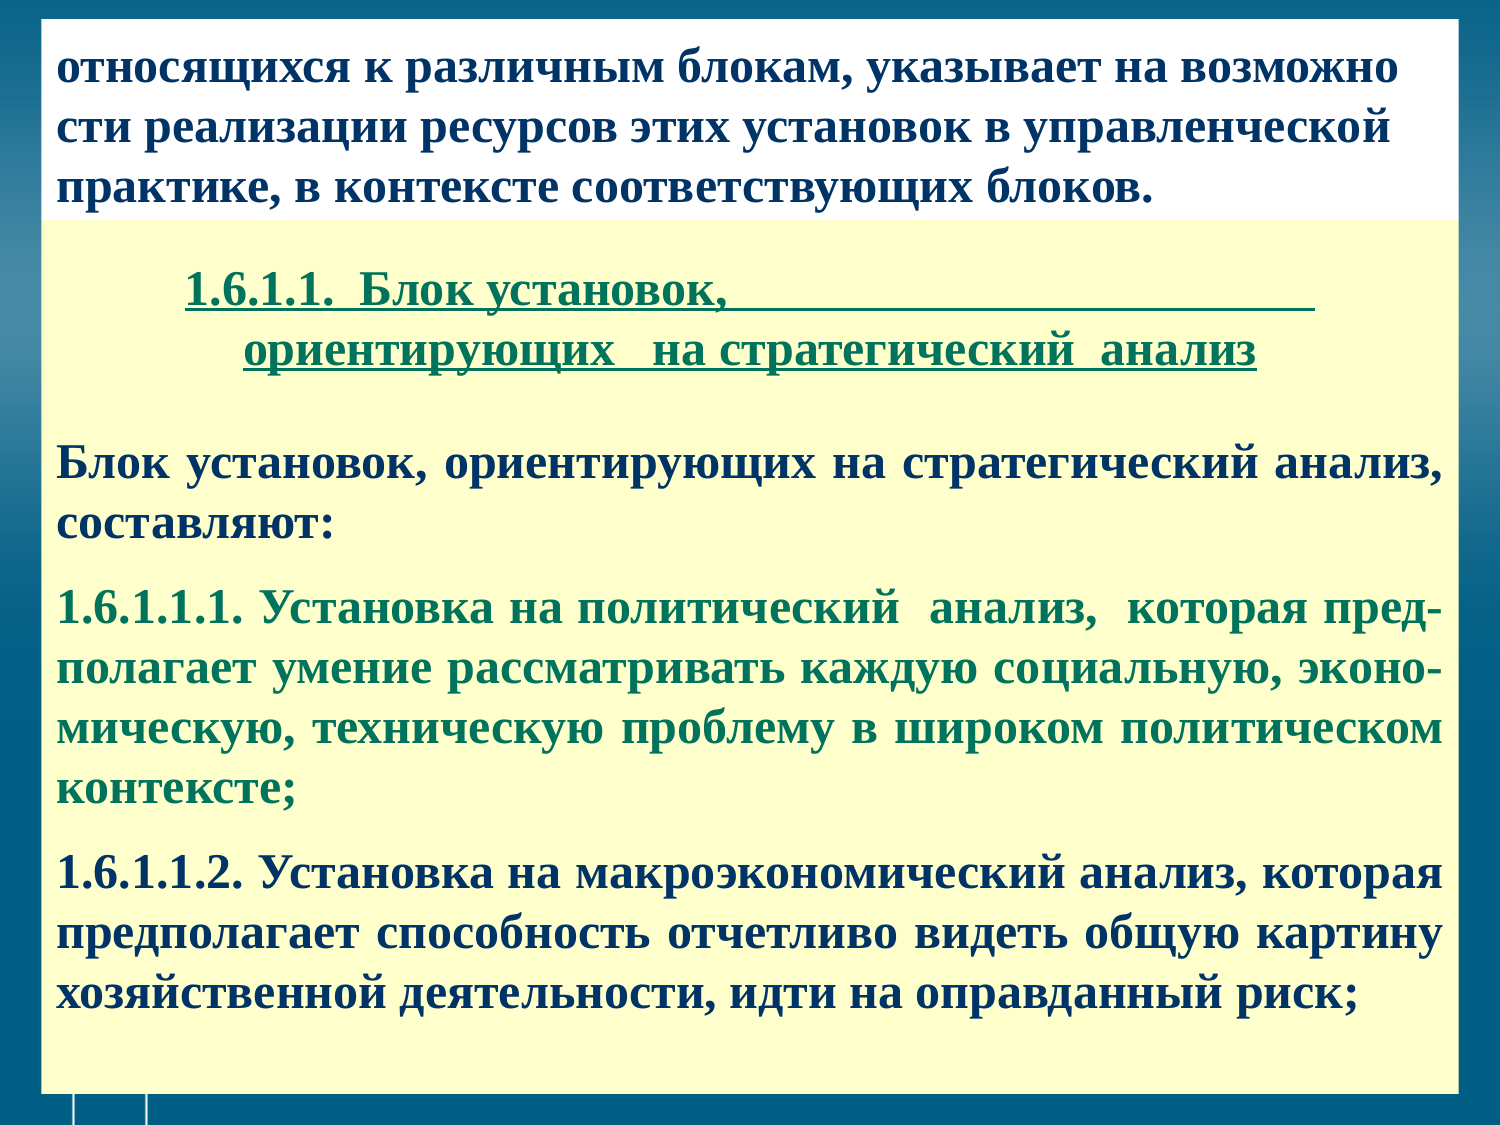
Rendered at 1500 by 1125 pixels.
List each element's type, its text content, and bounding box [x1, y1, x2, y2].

title относящихся к различным блокам, указывает на возможно­сти реализации ресурсов этих установок в управленческой прак­тике, в контексте соответствующих блоков. [41, 18, 1459, 221]
picture [0, 11, 1500, 578]
list 1.6.1.1. Блок установок, ориентирующих на стратегический анализ Блок установок, ориентирующих на стратегический анализ, составляют: 1.6.1.1.1. Установка на политический анализ, которая пред-полагает умение рассматривать каждую со­циальную, эконо-мическую, техни­ческую проблему в широком поли­тическом контексте; 1.6.1.1.2. Установка на макроэкономический анализ­­­, которая предполагает способность отчетливо видеть об­щую картину хозяйственной дея­тельности, идти на оправданный риск­­­; [41, 221, 1459, 1095]
